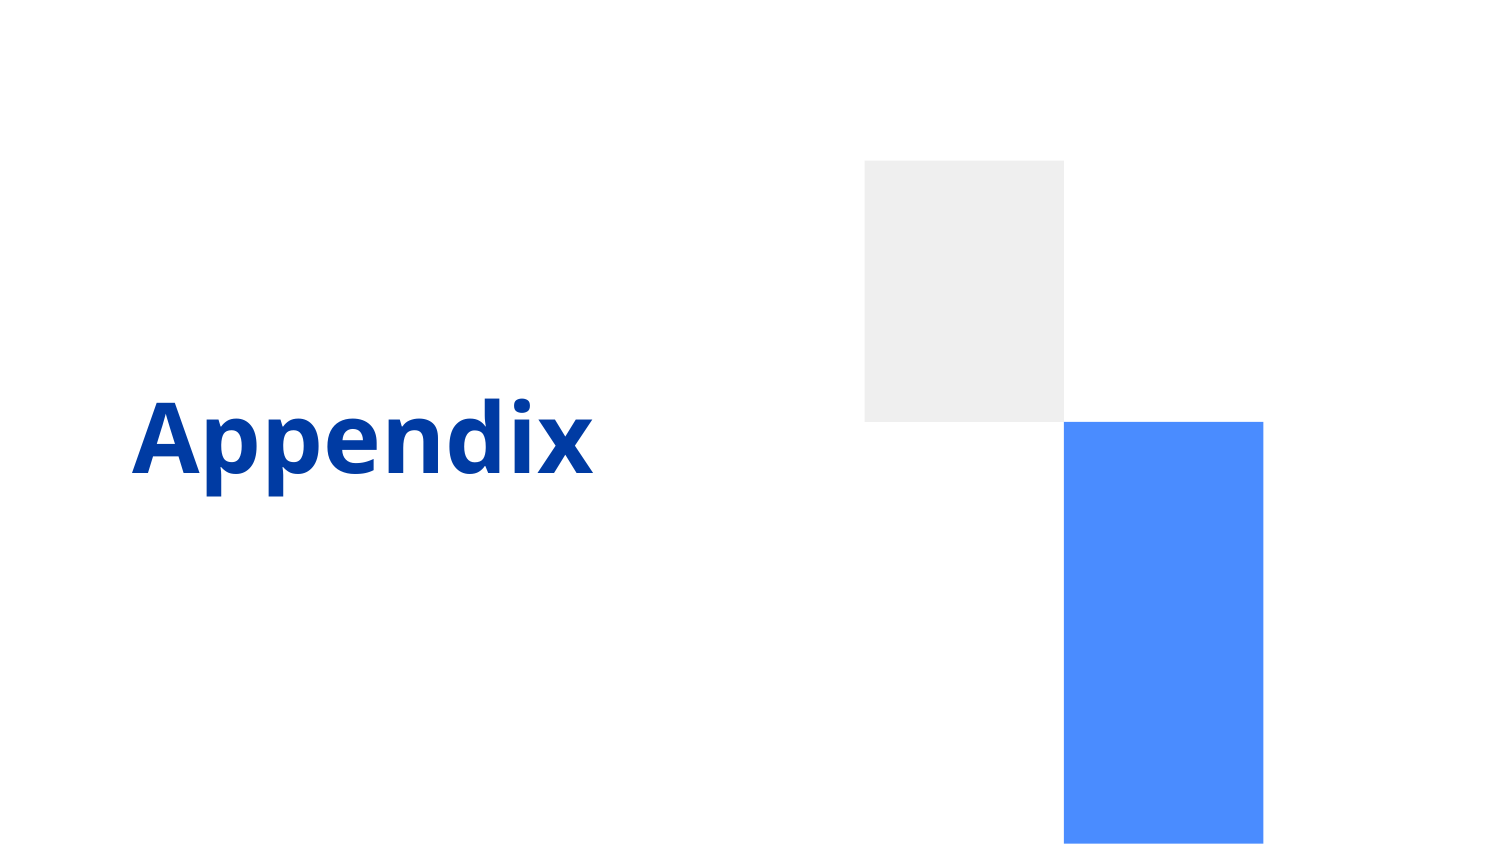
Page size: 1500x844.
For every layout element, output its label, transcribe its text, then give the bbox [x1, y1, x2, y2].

title Appendix [117, 365, 1257, 504]
